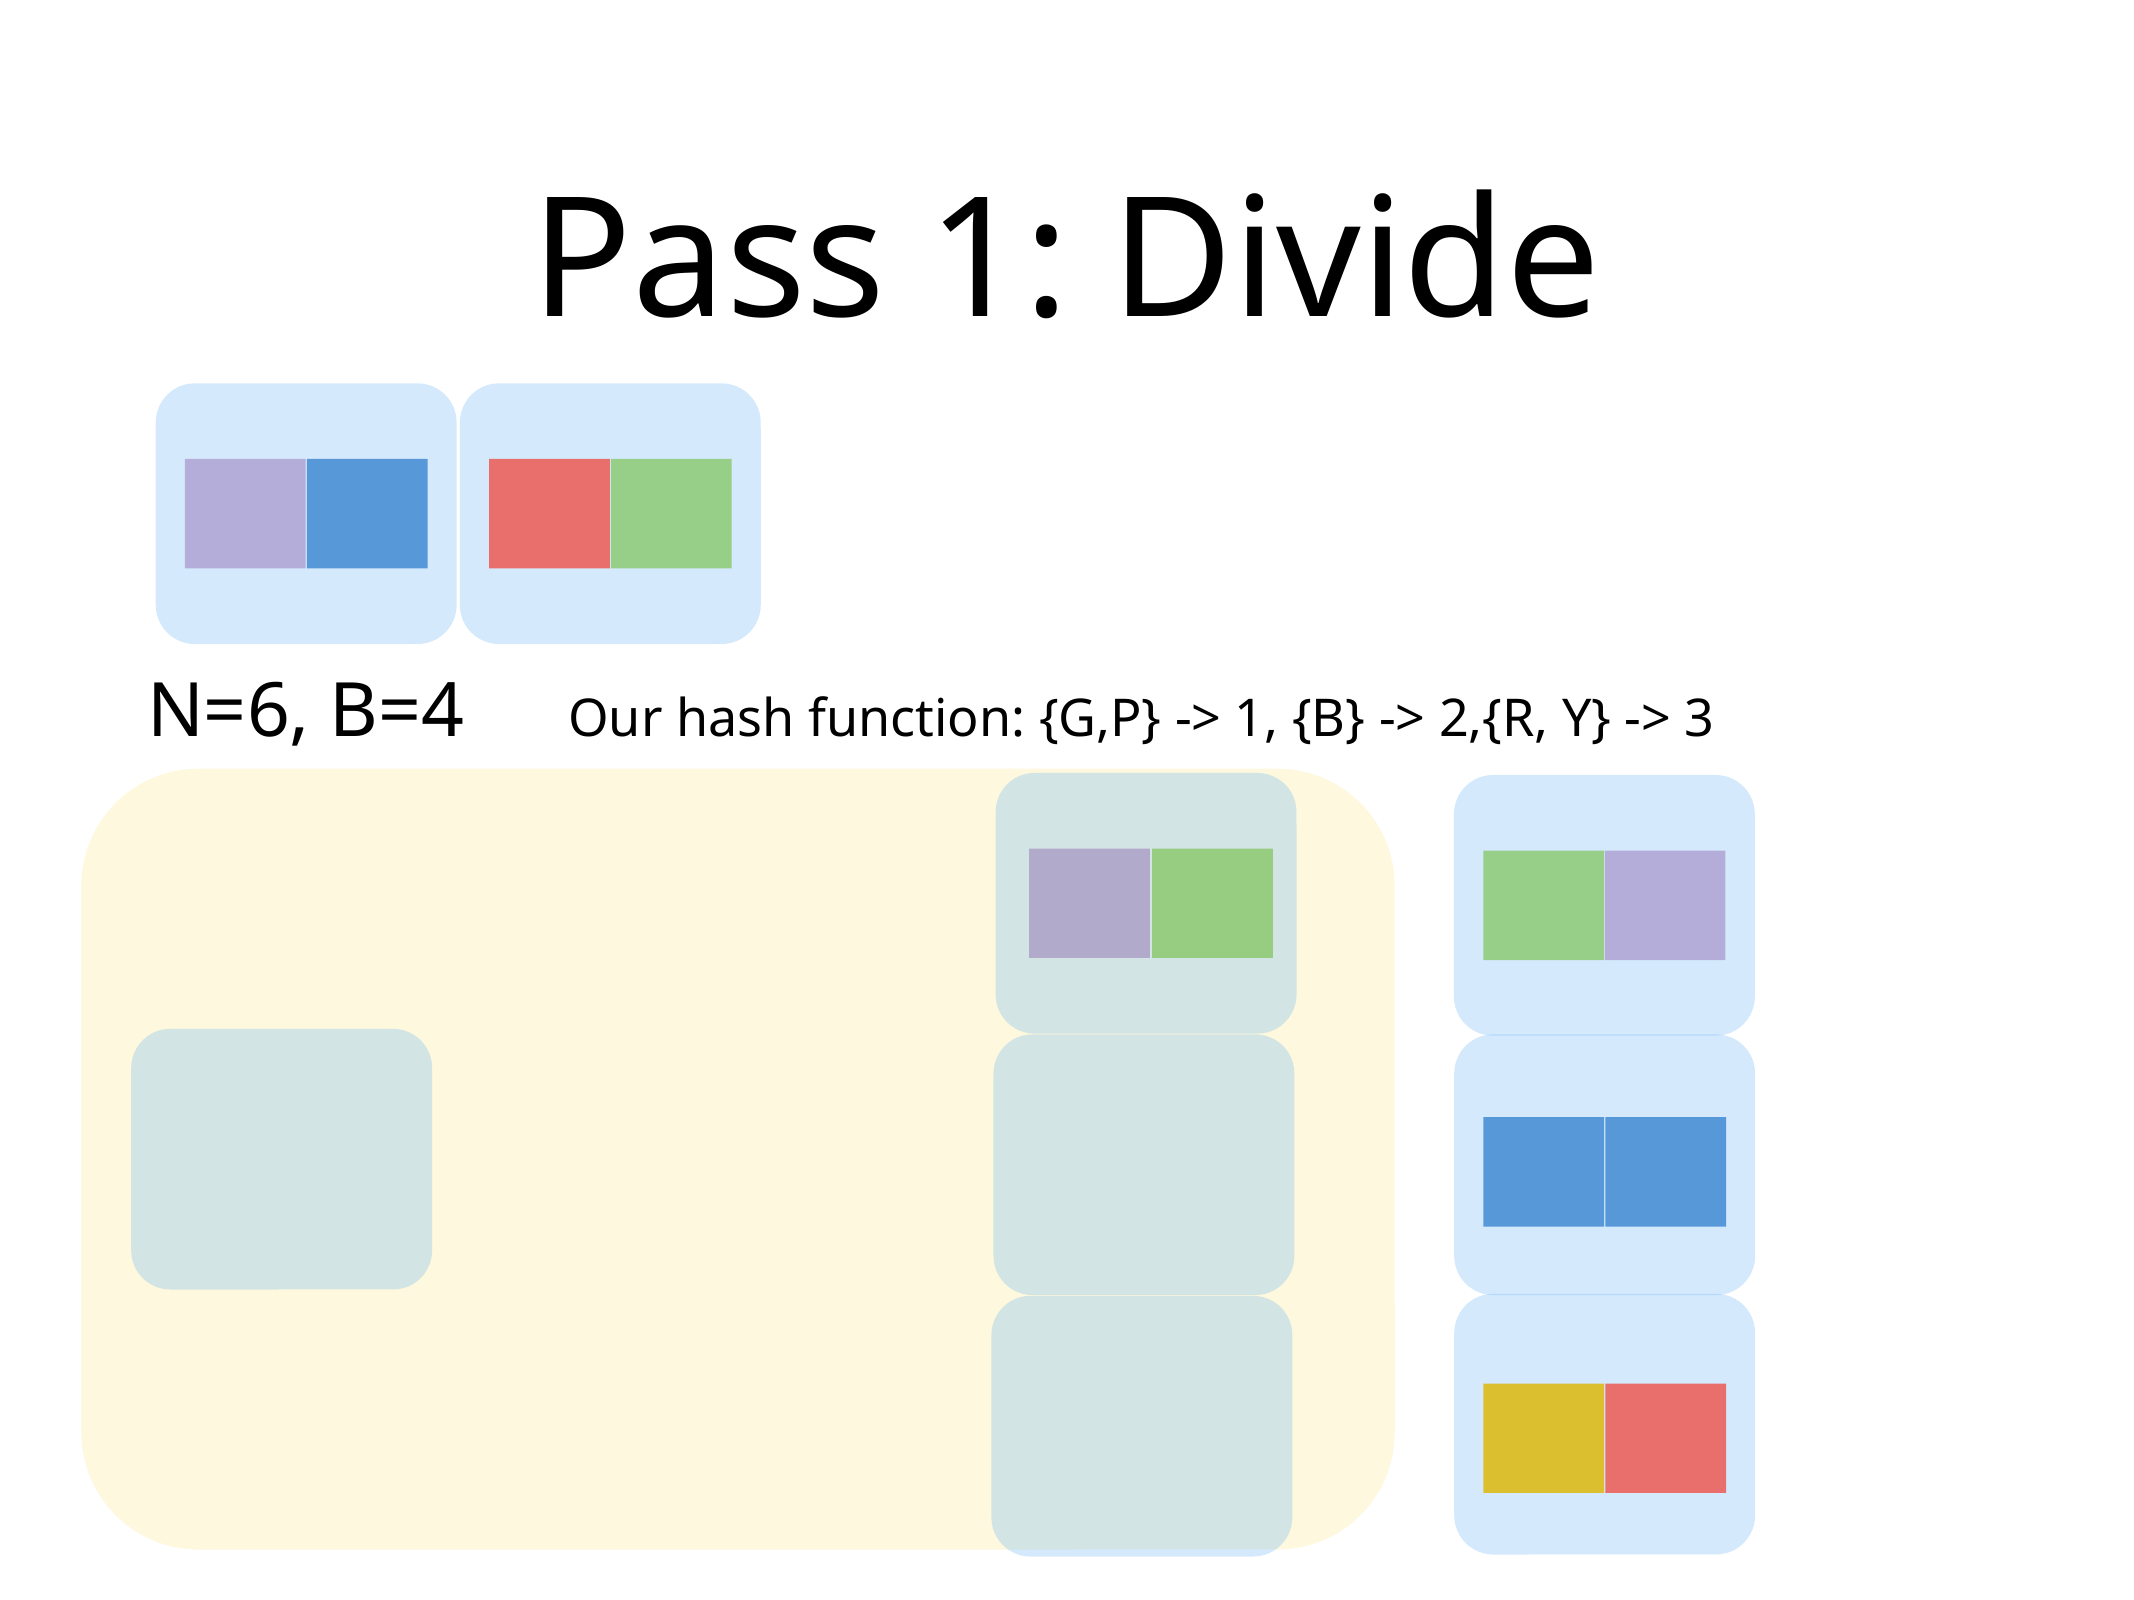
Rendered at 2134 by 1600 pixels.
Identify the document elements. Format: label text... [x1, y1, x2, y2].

text_box [991, 1295, 1293, 1557]
text_box [1483, 850, 1604, 961]
text_box [155, 383, 457, 645]
text_box [993, 1034, 1295, 1295]
text_box [81, 768, 1028, 1550]
text_box [1454, 1034, 1756, 1296]
text_box [1483, 1383, 1605, 1493]
text_box [1605, 1383, 1727, 1493]
text_box [306, 458, 428, 569]
text_box Our hash function: {G,P} -> 1, {B} -> 2,{R, Y} -> 3 [503, 676, 1780, 819]
text_box [131, 1028, 433, 1290]
text_box [1256, 819, 1395, 1550]
text_box [1604, 850, 1726, 961]
title Pass 1: Divide [155, 72, 1978, 428]
text_box N=6, B=4 [138, 653, 473, 760]
text_box [610, 458, 732, 569]
text_box [995, 819, 1297, 1034]
text_box [1029, 848, 1150, 958]
text_box [1454, 1294, 1756, 1555]
text_box [489, 458, 610, 569]
text_box [459, 383, 761, 645]
text_box [1483, 1117, 1605, 1227]
text_box [1152, 848, 1273, 958]
text_box [1453, 774, 1755, 1035]
text_box [1605, 1117, 1727, 1227]
text_box [184, 458, 306, 569]
